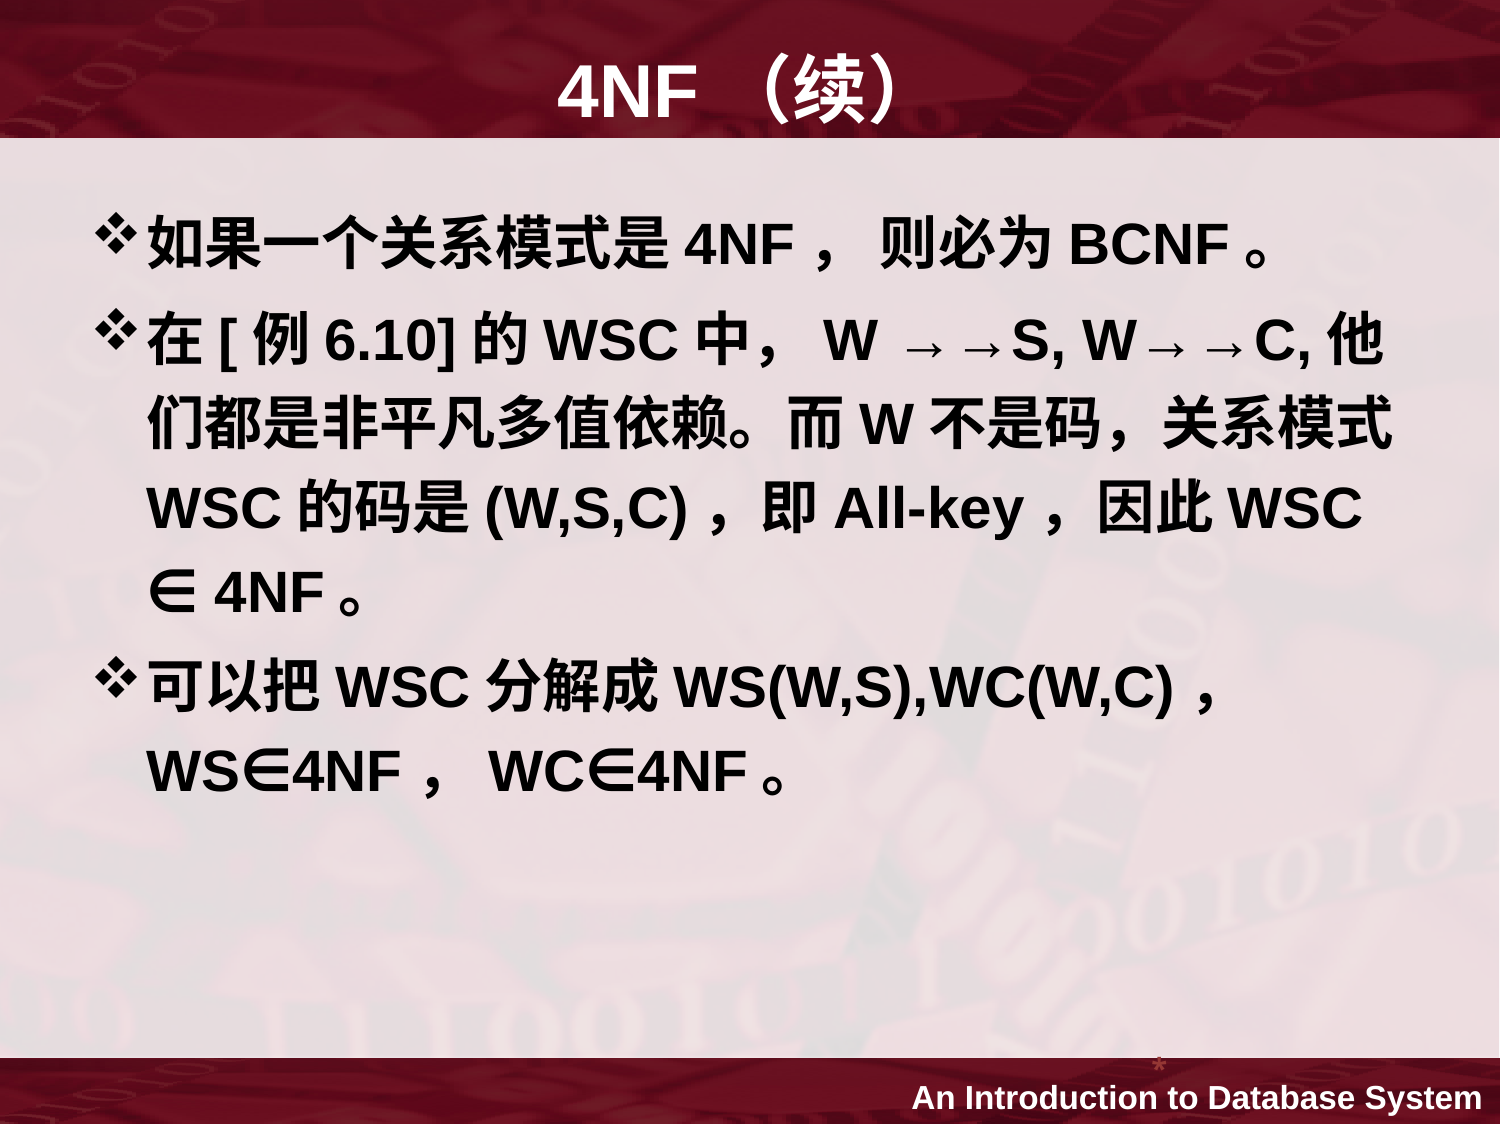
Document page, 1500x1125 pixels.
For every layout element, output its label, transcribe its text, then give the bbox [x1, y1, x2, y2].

title 4NF（续） [74, 0, 1426, 181]
list 如果一个关系模式是4NF， 则必为BCNF。 在[例6.10]的WSC中，W →→S, W→→C,他们都是非平凡多值依赖。而W不是码，关系模式WSC的码是(W,S,C)，即All-key，因此WSC ∈ 4NF。 可以把WSC分解成WS(W,S),WC(W,C)， WS∈4NF，WC∈4NF。 [74, 184, 1426, 1052]
picture [0, 0, 1500, 1124]
text_box [88, 1052, 443, 1082]
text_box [1186, 479, 1200, 528]
text_box * [1136, 1042, 1430, 1093]
